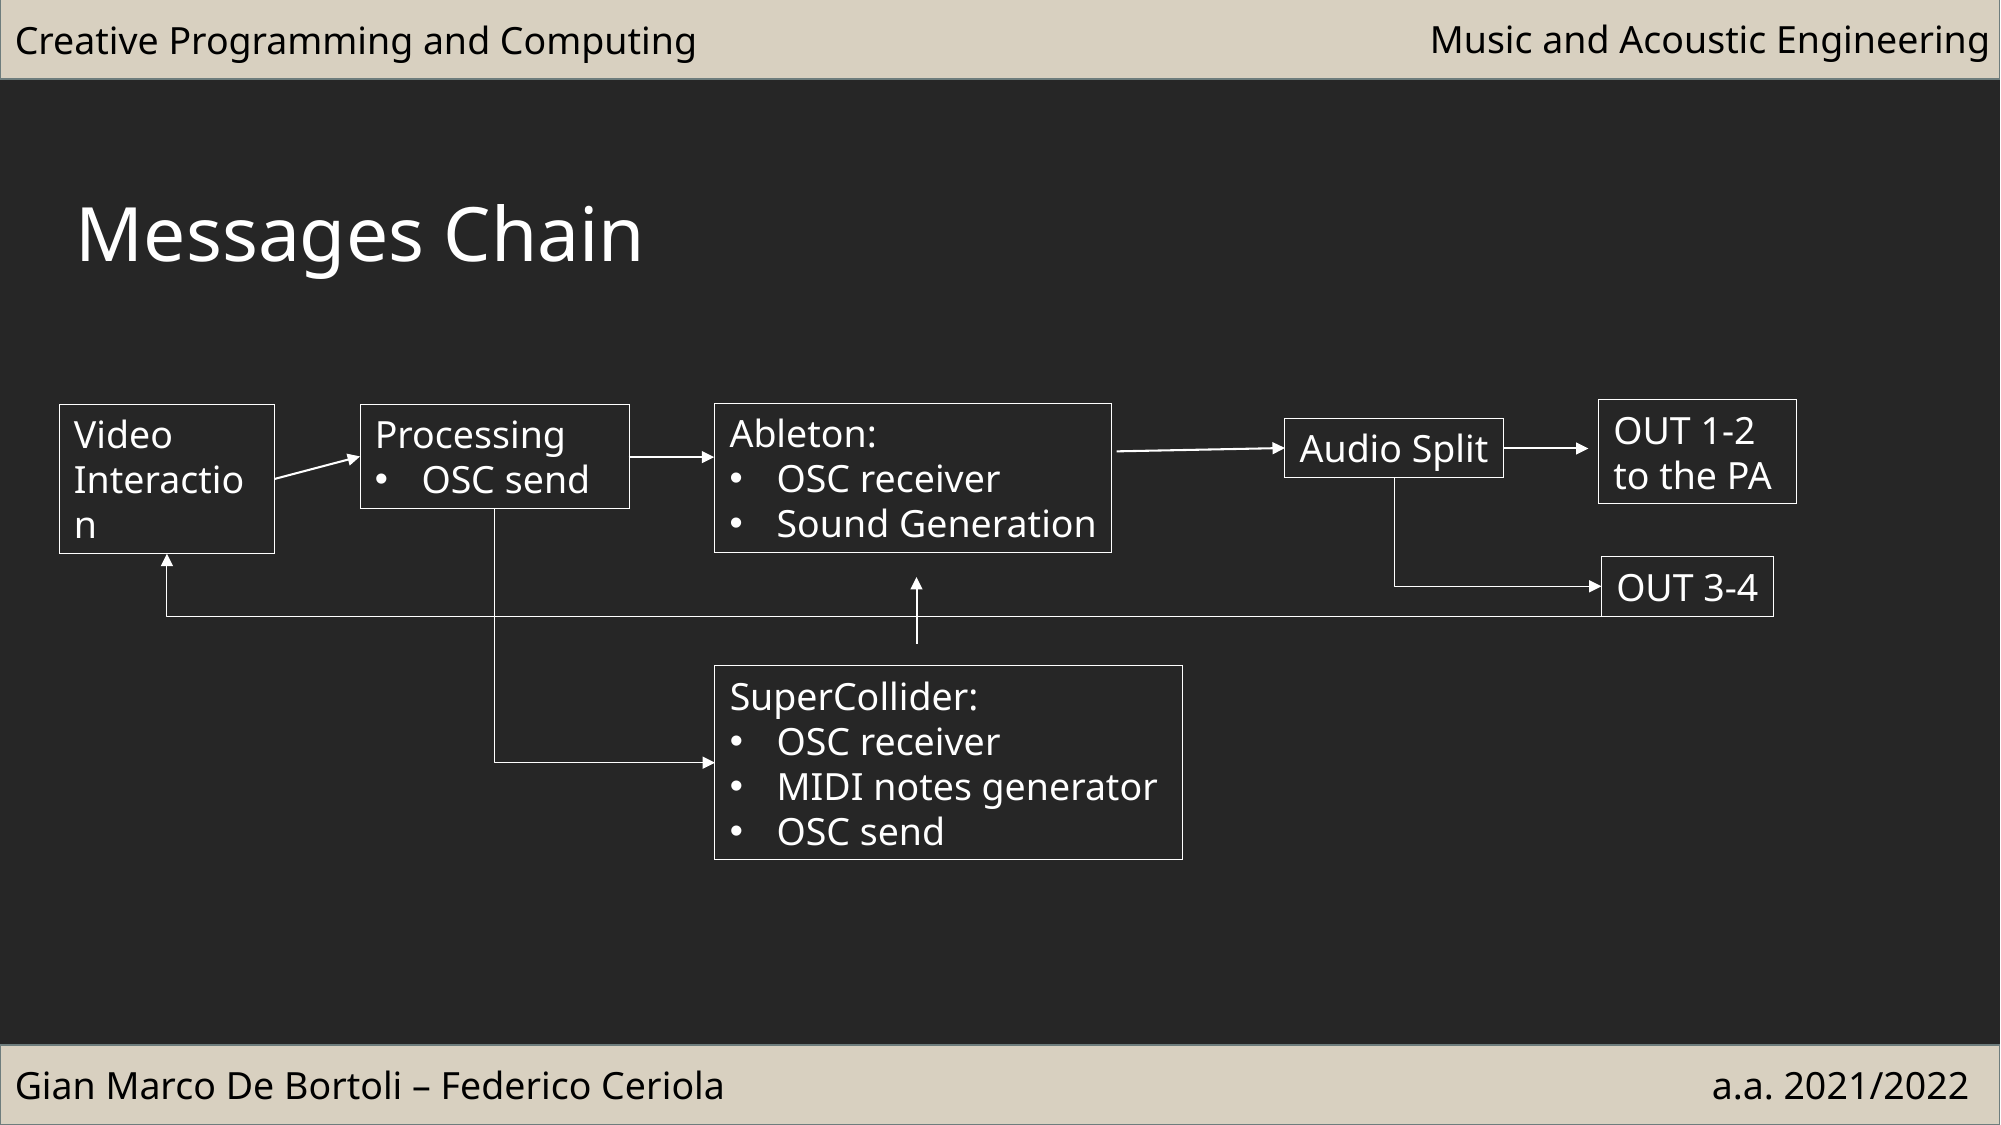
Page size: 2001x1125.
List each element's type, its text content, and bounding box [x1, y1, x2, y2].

text_box Creative Programming and Computing [986, 0, 2000, 80]
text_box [1116, 448, 1284, 452]
text_box Processing OSC send [360, 404, 630, 509]
text_box [986, 80, 2000, 1044]
text_box OUT 3-4 [1601, 556, 1774, 617]
text_box Music and Acoustic Engineering [1414, 8, 2000, 69]
text_box SuperCollider: OSC receiver MIDI notes generator OSC send [714, 665, 867, 860]
text_box [0, 80, 867, 1044]
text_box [478, 526, 732, 747]
text_box Ableton: OSC receiver Sound Generation [714, 403, 867, 553]
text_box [873, 0, 981, 1125]
text_box Gian Marco De Bortoli – Federico Ceriola [0, 1044, 867, 1125]
text_box Audio Split [1284, 418, 1504, 478]
text_box OUT 1-2 to the PA [1598, 399, 1797, 504]
text_box Gian Marco De Bortoli – Federico Ceriola [986, 1044, 2000, 1125]
text_box Creative Programming and Computing [0, 0, 867, 80]
text_box a.a. 2021/2022 [1697, 1054, 1985, 1115]
text_box SuperCollider: OSC receiver MIDI notes generator OSC send [986, 665, 1183, 860]
text_box Messages Chain [61, 179, 699, 284]
text_box Ableton: OSC receiver Sound Generation [986, 403, 1112, 553]
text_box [1442, 429, 1551, 636]
text_box Video Interaction [59, 404, 275, 554]
